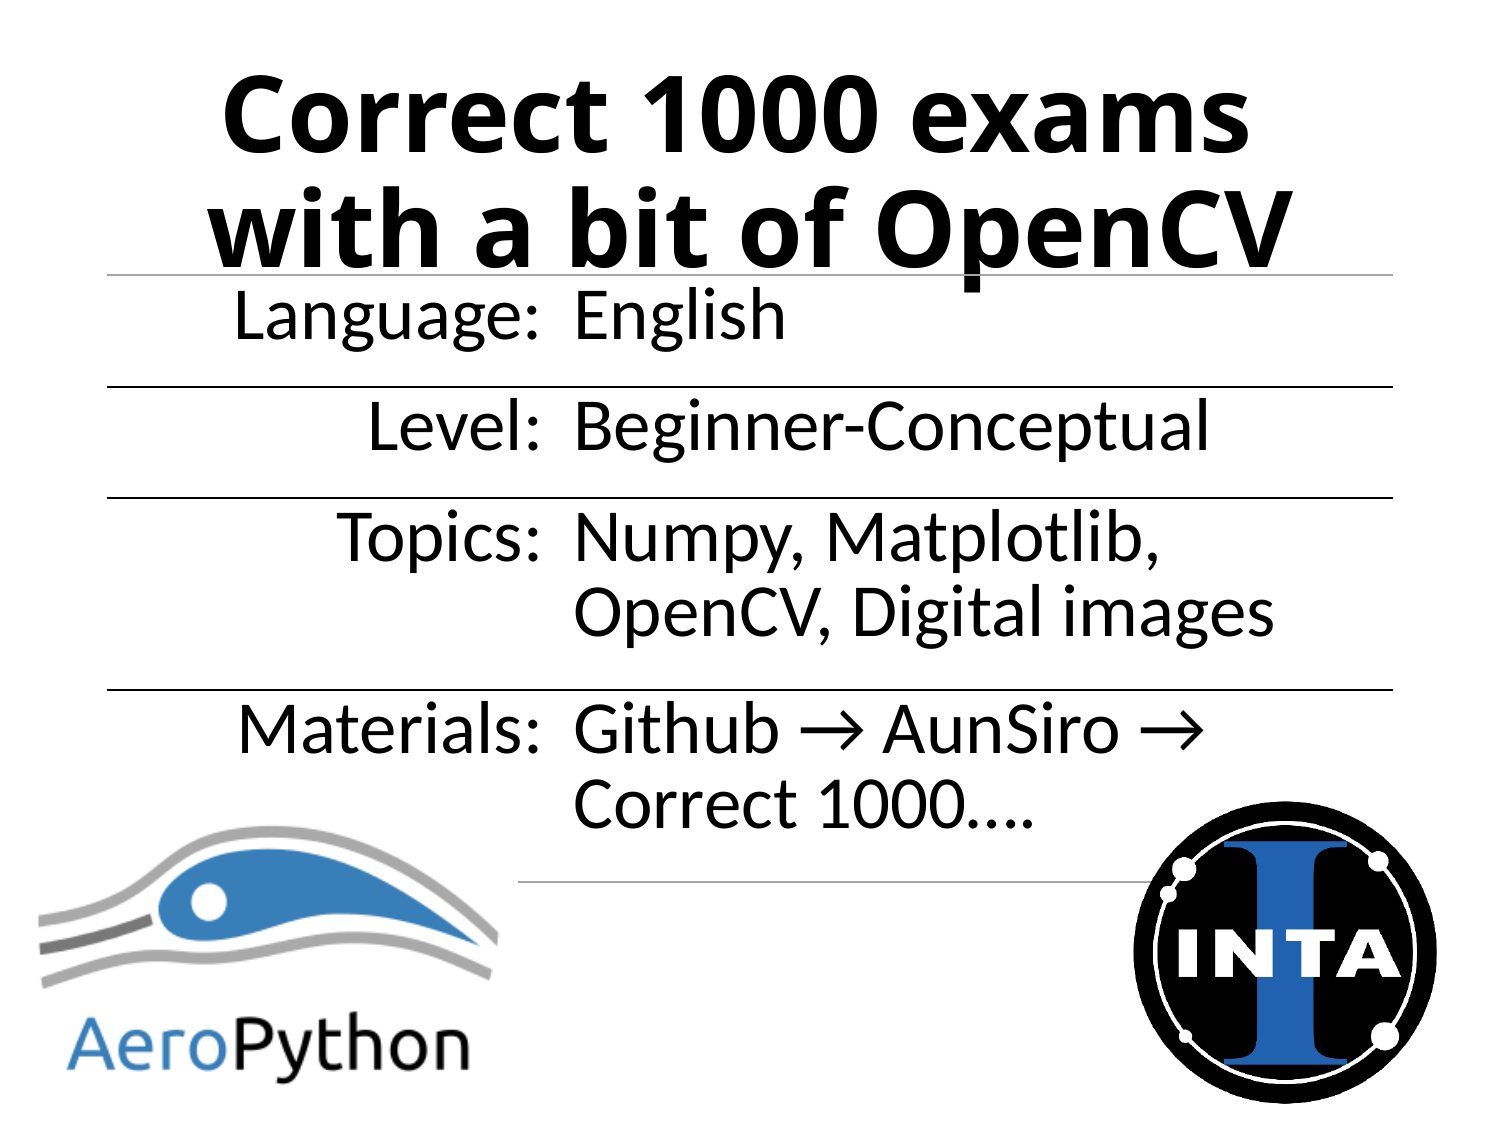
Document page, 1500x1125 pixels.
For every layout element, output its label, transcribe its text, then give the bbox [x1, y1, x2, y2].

picture [17, 798, 518, 1108]
title Correct 1000 exams with a bit of OpenCV [187, 37, 1313, 274]
table_cell Numpy, Matplotlib, OpenCV, Digital images [558, 499, 1393, 689]
table_header English [558, 276, 1393, 386]
picture [1131, 798, 1441, 1108]
table_cell Beginner-Conceptual [558, 388, 1393, 497]
table_header Language: [107, 276, 558, 386]
table_cell Materials: [107, 691, 558, 881]
table_cell Topics: [107, 499, 558, 689]
table_cell Level: [107, 388, 558, 497]
table_cell Github → AunSiro → Correct 1000…. [558, 691, 1393, 881]
